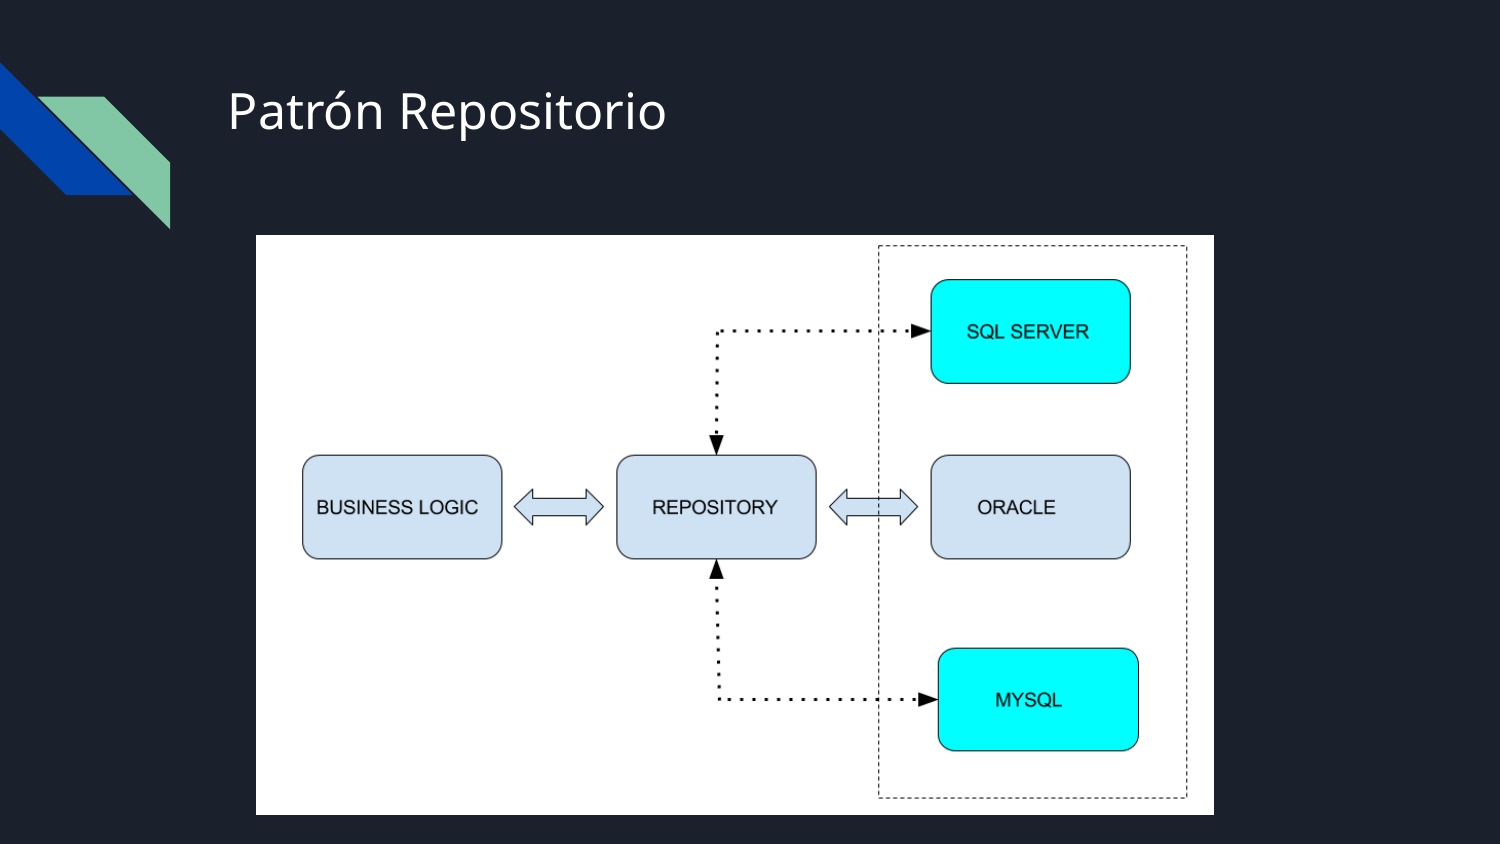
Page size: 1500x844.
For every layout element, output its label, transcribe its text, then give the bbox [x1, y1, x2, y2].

title Patrón Repositorio [212, 64, 1368, 215]
picture [256, 235, 1214, 816]
